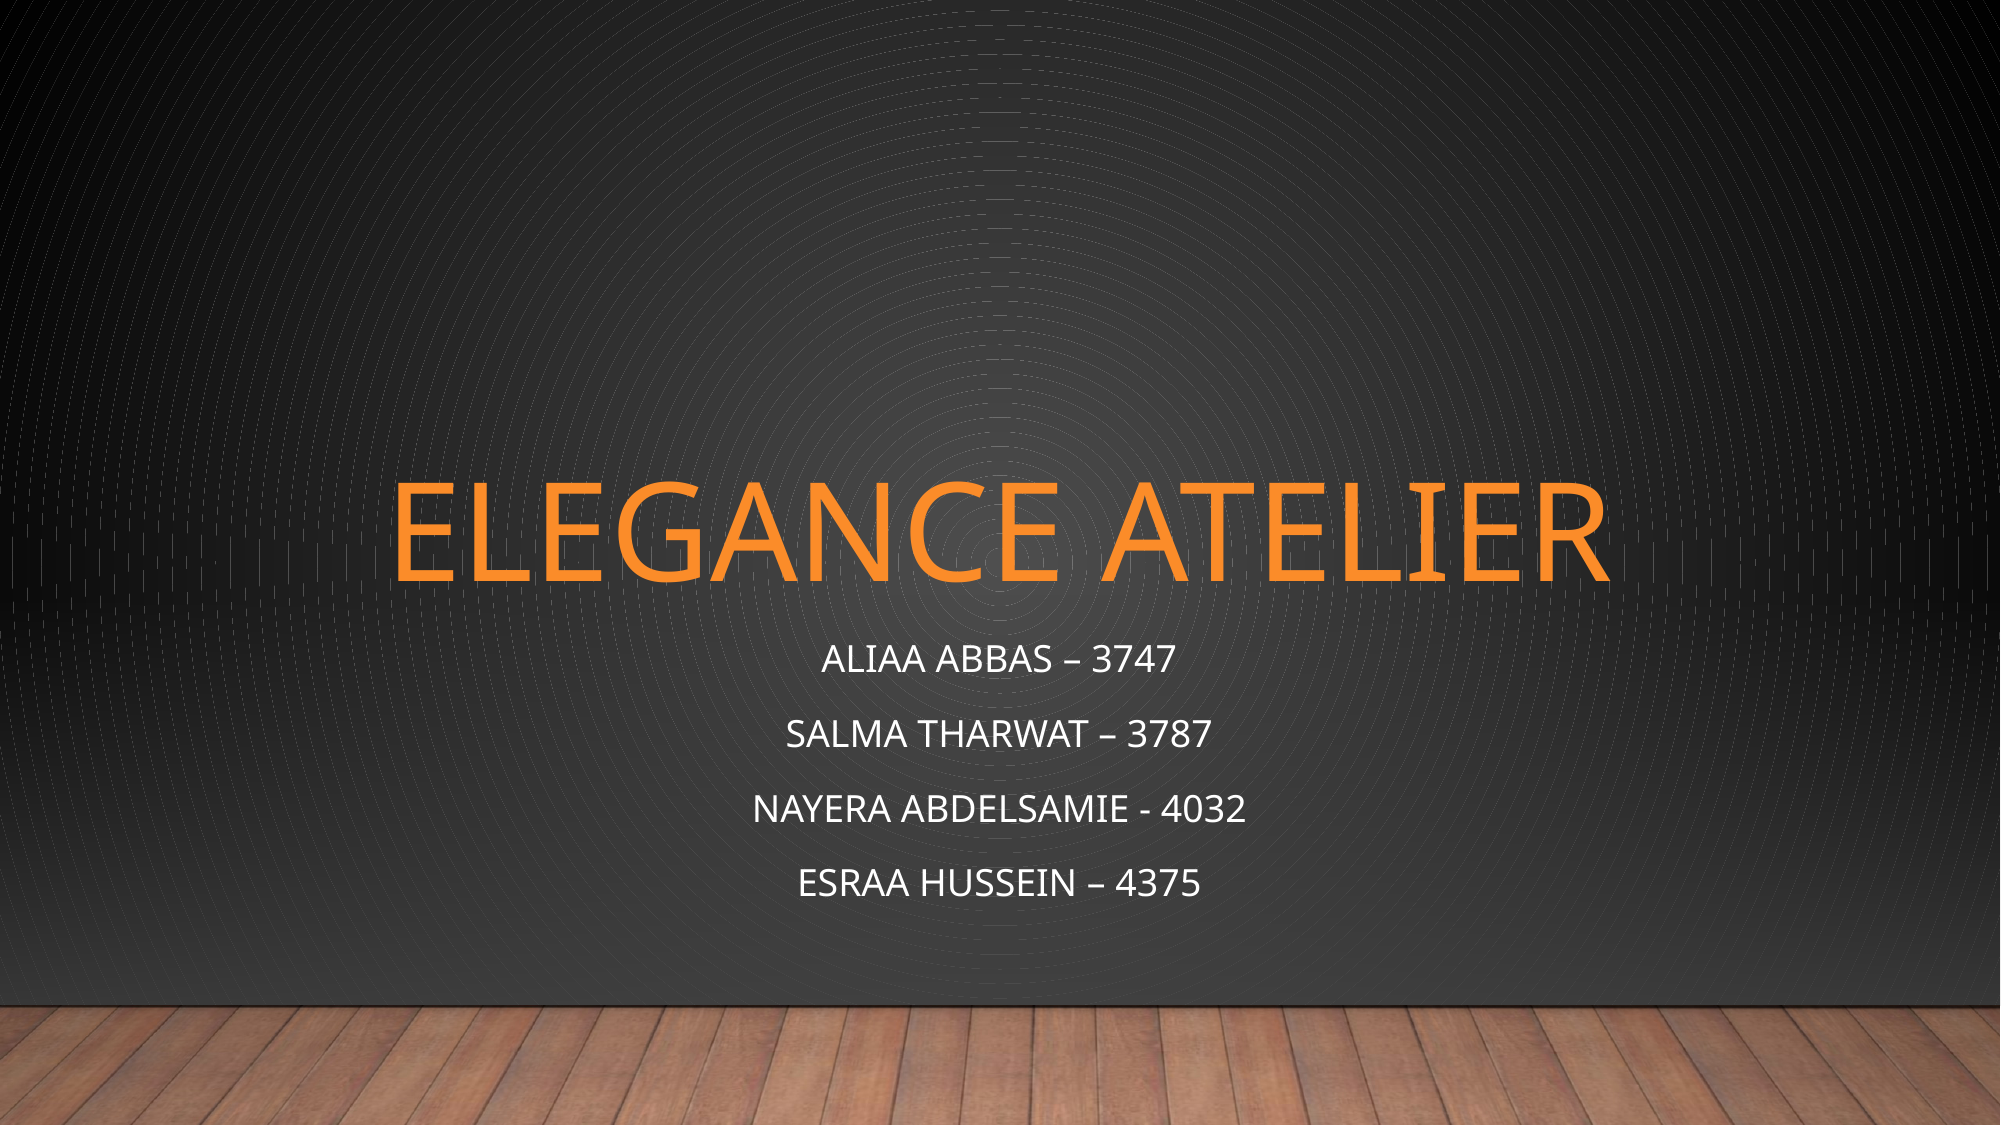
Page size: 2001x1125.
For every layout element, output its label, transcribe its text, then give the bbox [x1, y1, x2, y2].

subtitle Aliaa Abbas – 3747 Salma Tharwat – 3787 Nayera AbdelSamie - 4032 Esraa Hussein – 4375 [291, 610, 1708, 950]
picture [0, 1005, 2000, 1125]
title Elegance Atelier [291, 131, 1708, 610]
